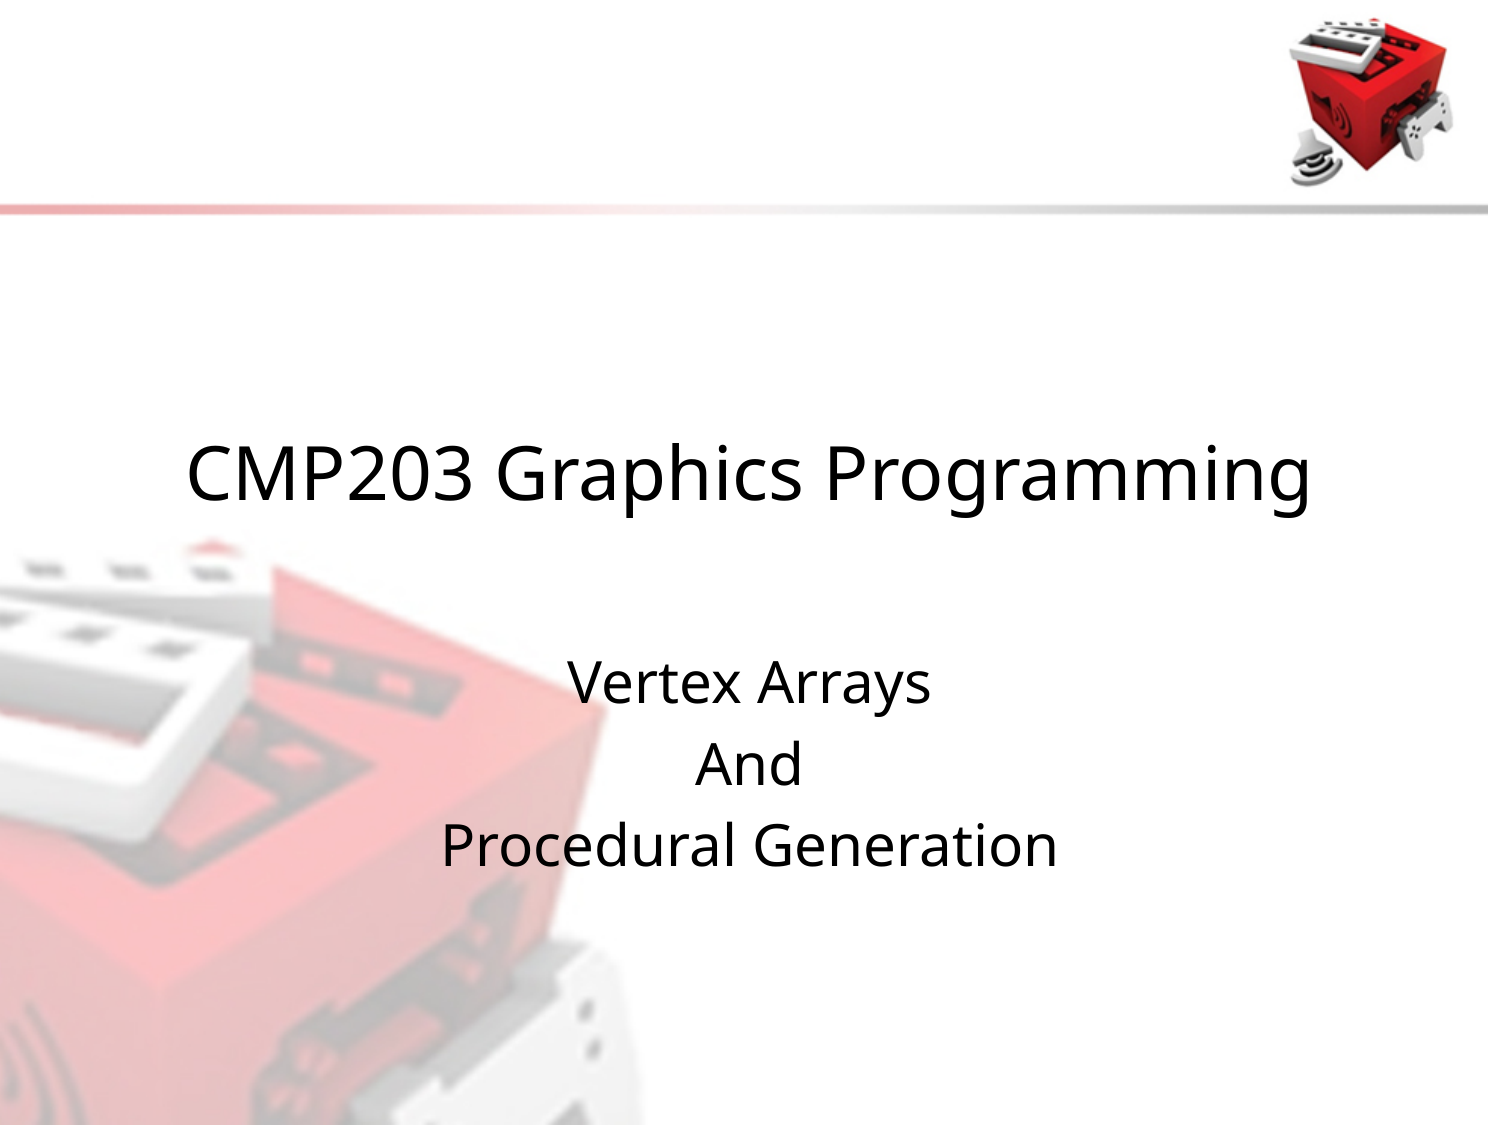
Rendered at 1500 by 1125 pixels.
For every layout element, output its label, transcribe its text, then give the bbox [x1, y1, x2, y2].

picture [0, 1, 1488, 1125]
subtitle Vertex Arrays And Procedural Generation [225, 637, 1275, 925]
title CMP203 Graphics Programming [112, 349, 1388, 591]
